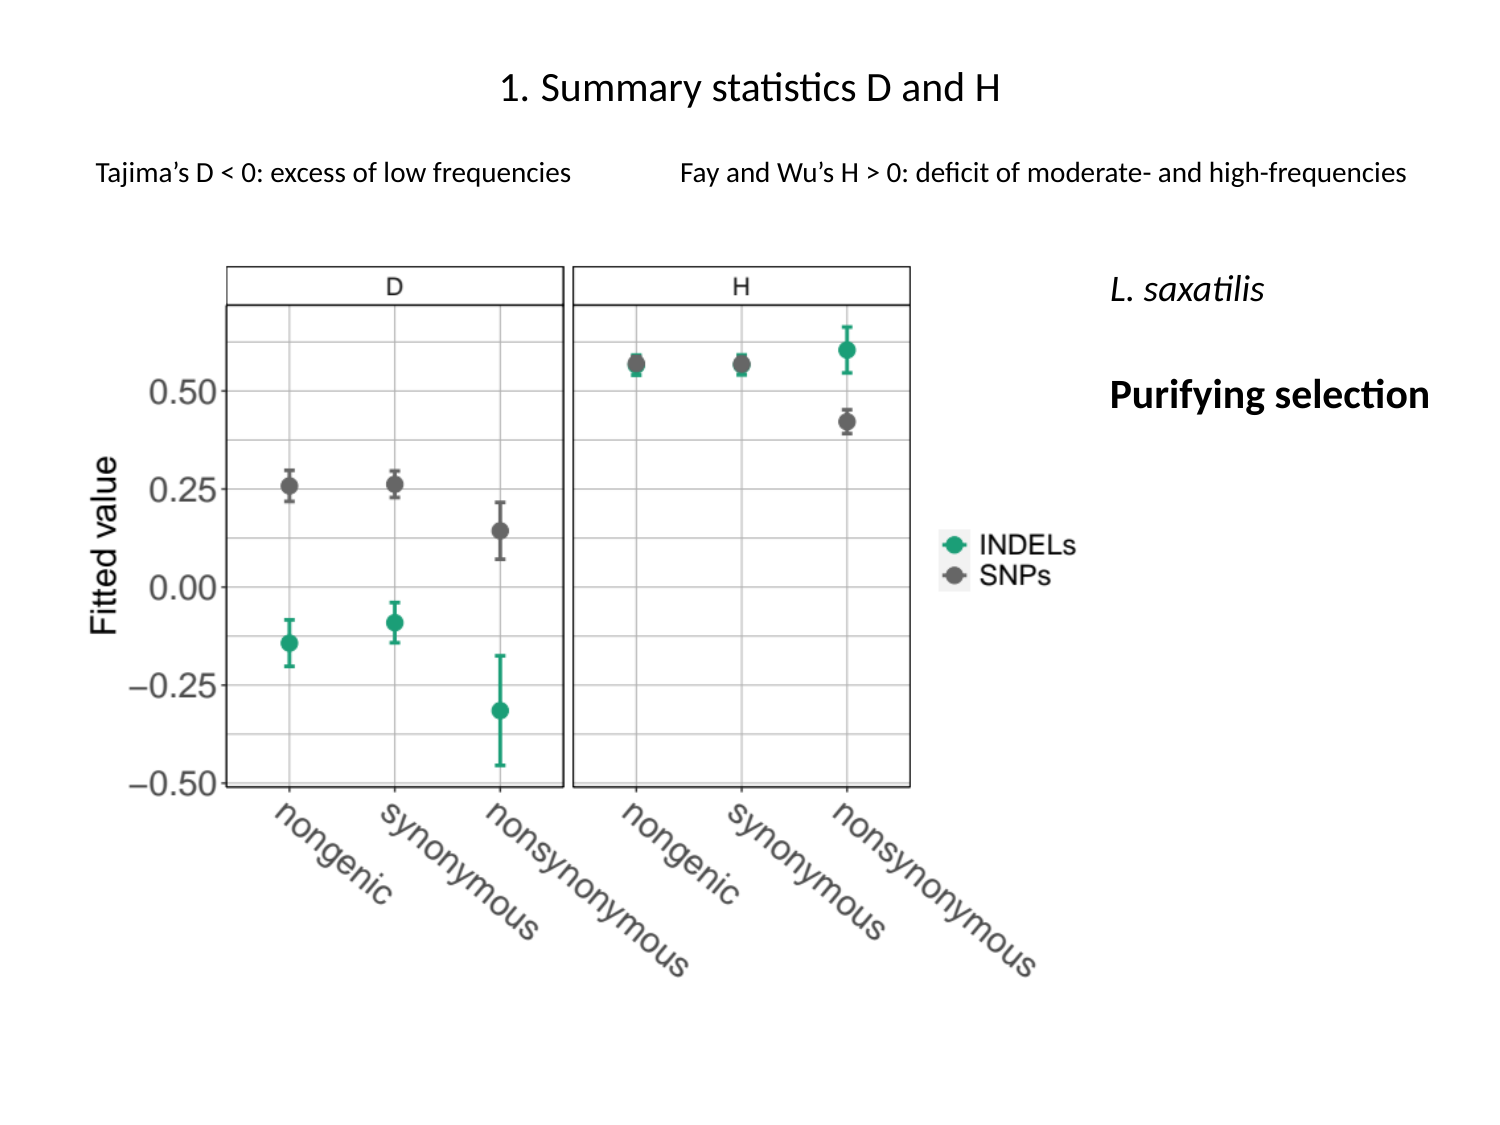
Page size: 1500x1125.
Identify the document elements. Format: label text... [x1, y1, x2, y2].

text_box Tajima’s D < 0: excess of low frequencies [80, 146, 595, 196]
text_box Fay and Wu’s H > 0: deficit of moderate- and high-frequencies [665, 146, 1449, 196]
picture [80, 256, 1094, 1017]
text_box L. saxatilis [1095, 257, 1280, 317]
text_box Purifying selection [1095, 359, 1446, 425]
text_box Summary statistics D and H [483, 52, 1016, 117]
